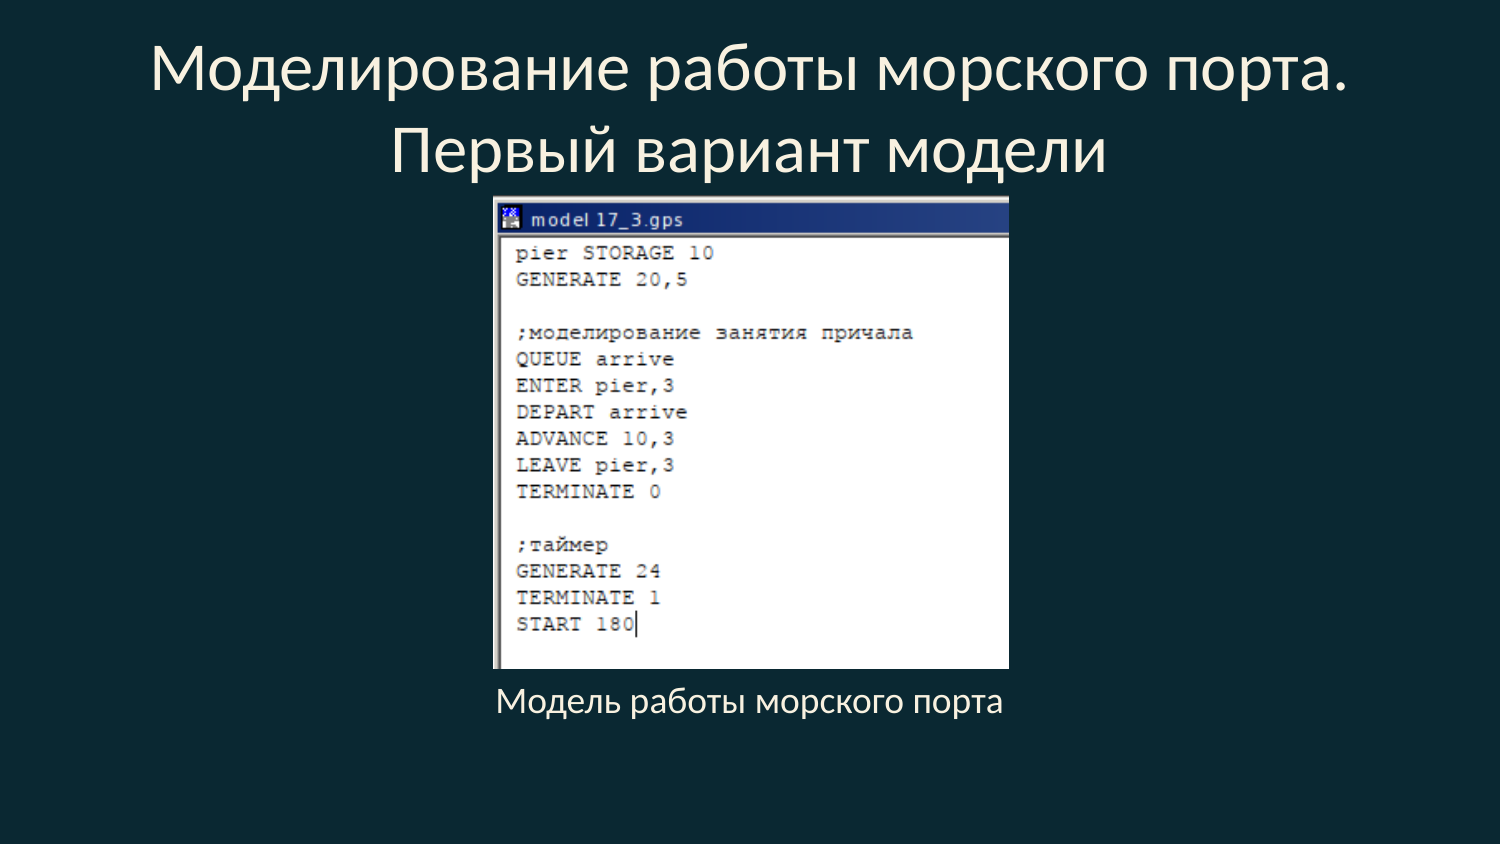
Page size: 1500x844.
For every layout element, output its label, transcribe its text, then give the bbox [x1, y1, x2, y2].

title Моделирование работы морского порта. Первый вариант модели [75, 33, 1425, 175]
text_box Модель работы морского порта [74, 668, 1425, 753]
picture [493, 195, 1009, 669]
